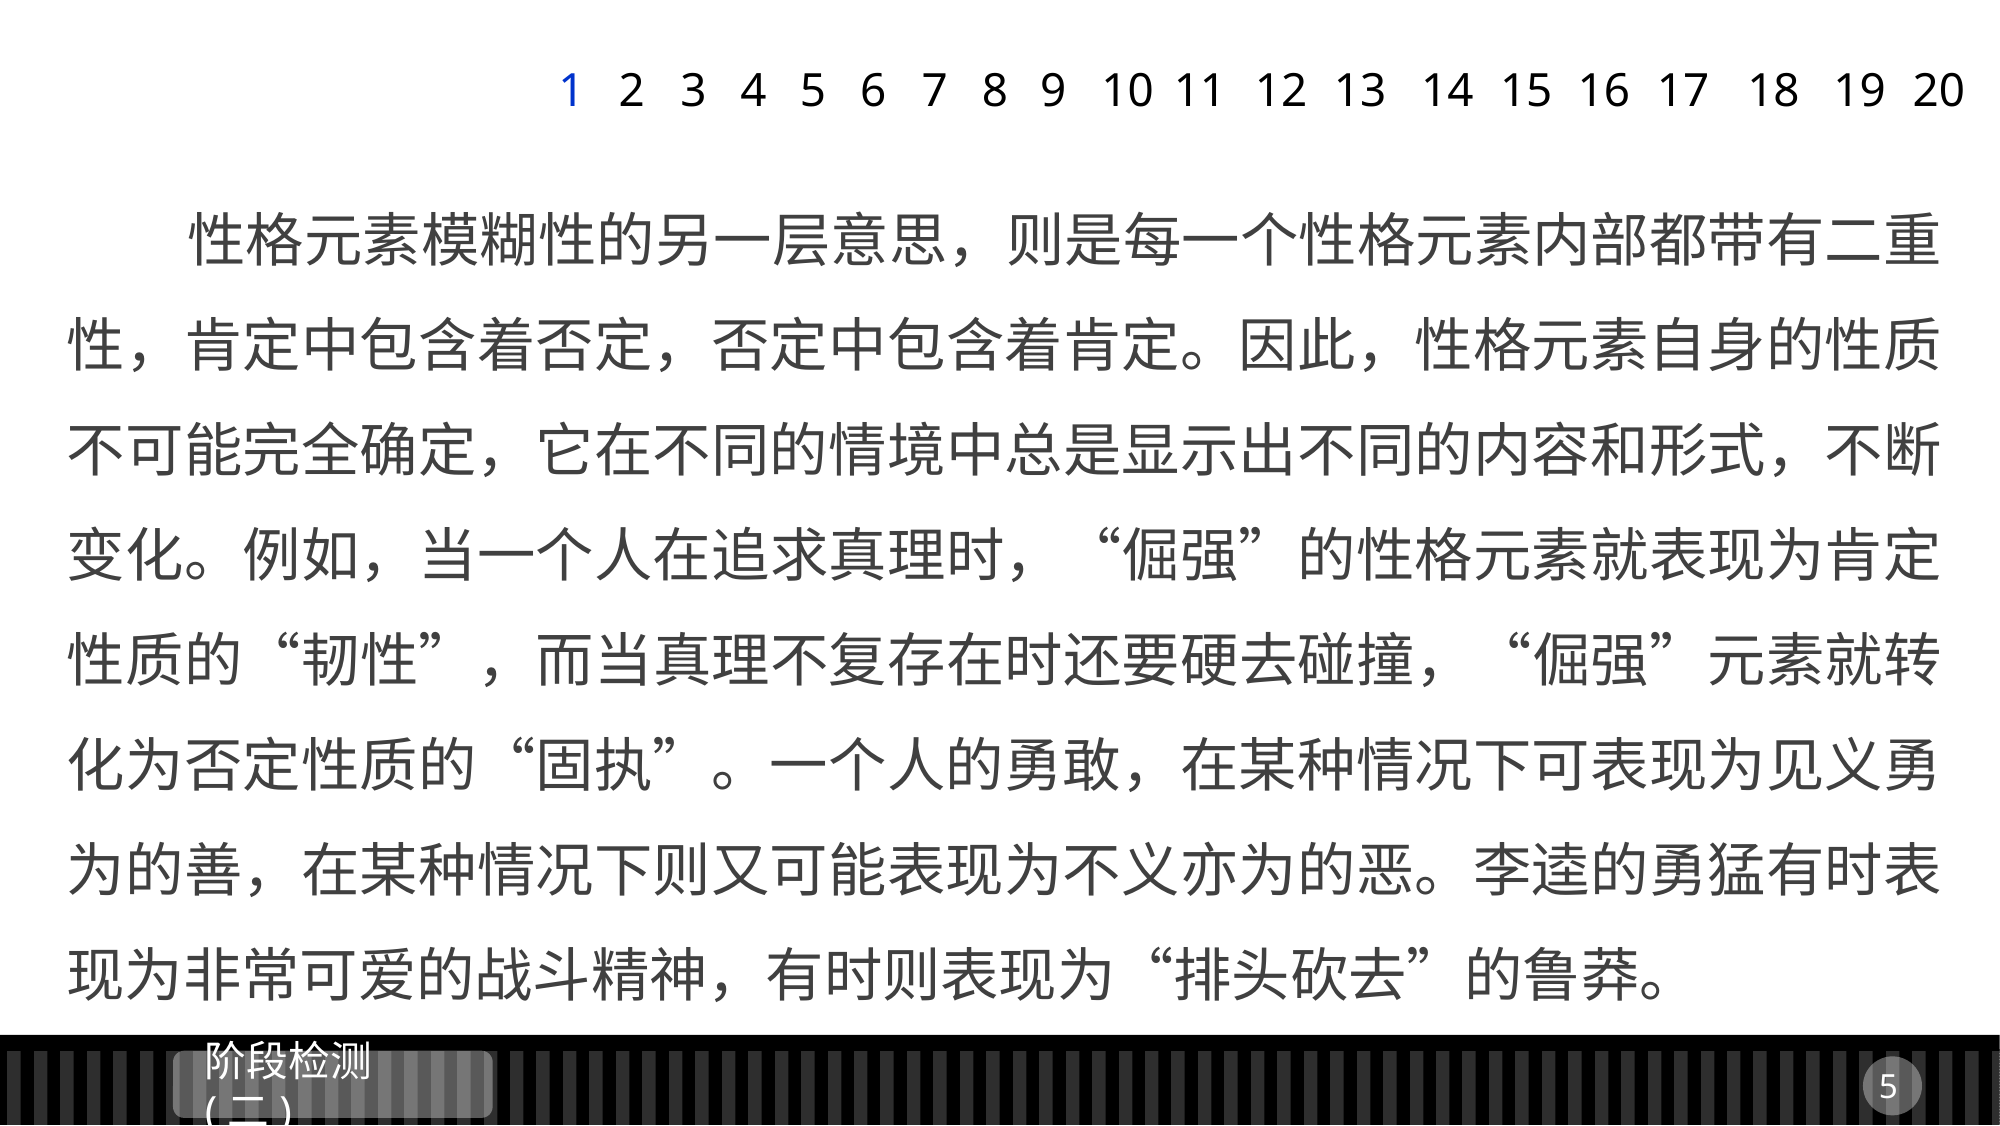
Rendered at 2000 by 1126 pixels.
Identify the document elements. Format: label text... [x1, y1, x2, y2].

text_box 18 [1725, 54, 1811, 122]
text_box 4 [721, 54, 778, 122]
text_box 13 [1311, 54, 1398, 122]
text_box 20 [1890, 54, 1977, 122]
text_box 8 [962, 54, 1020, 122]
text_box 15 [1477, 54, 1555, 122]
text_box 性格元素模糊性的另一层意思，则是每一个性格元素内部都带有二重性，肯定中包含着否定，否定中包含着肯定。因此，性格元素自身的性质不可能完全确定，它在不同的情境中总是显示出不同的内容和形式，不断变化。例如，当一个人在追求真理时，“倔强”的性格元素就表现为肯定性质的“韧性”，而当真理不复存在时还要硬去碰撞，“倔强”元素就转化为否定性质的“固执”。一个人的勇敢，在某种情况下可表现为见义勇为的善，在某种情况下则又可能表现为不义亦为的恶。李逵的勇猛有时表现为非常可爱的战斗精神，有时则表现为“排头砍去”的鲁莽。 [52, 160, 1957, 1016]
text_box 2 [599, 54, 656, 122]
text_box 11 [1151, 54, 1232, 122]
text_box 6 [840, 54, 898, 122]
text_box 12 [1232, 54, 1311, 122]
text_box 1 [539, 54, 596, 122]
text_box 17 [1634, 54, 1721, 122]
text_box 9 [1020, 54, 1078, 122]
text_box 14 [1398, 54, 1477, 122]
text_box 5 [780, 54, 838, 122]
text_box 16 [1555, 54, 1634, 122]
text_box 19 [1811, 54, 1890, 122]
text_box 3 [661, 54, 718, 122]
text_box 7 [902, 54, 960, 122]
text_box 10 [1079, 55, 1151, 122]
